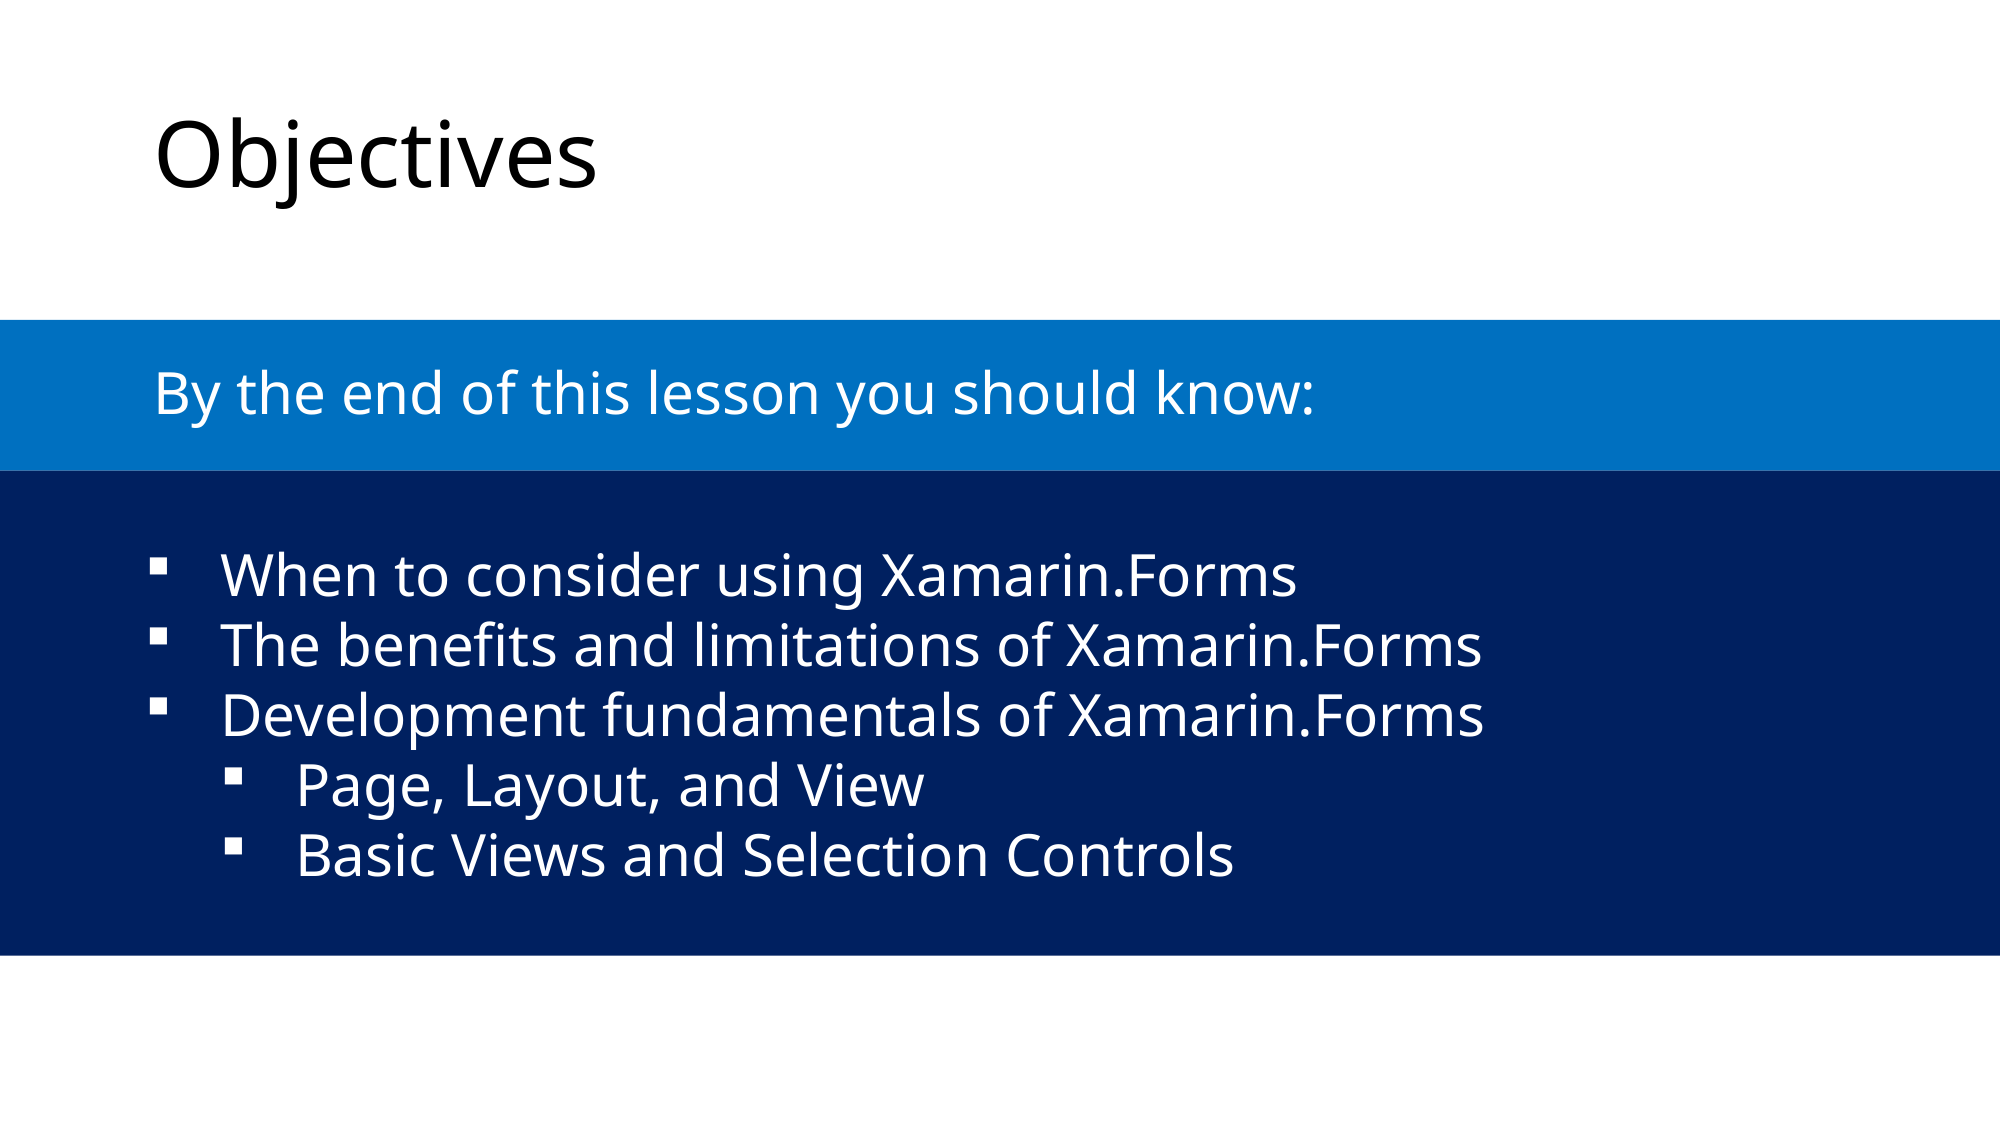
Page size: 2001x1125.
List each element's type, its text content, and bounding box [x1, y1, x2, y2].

text_box Objectives [138, 88, 951, 213]
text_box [0, 319, 2000, 956]
